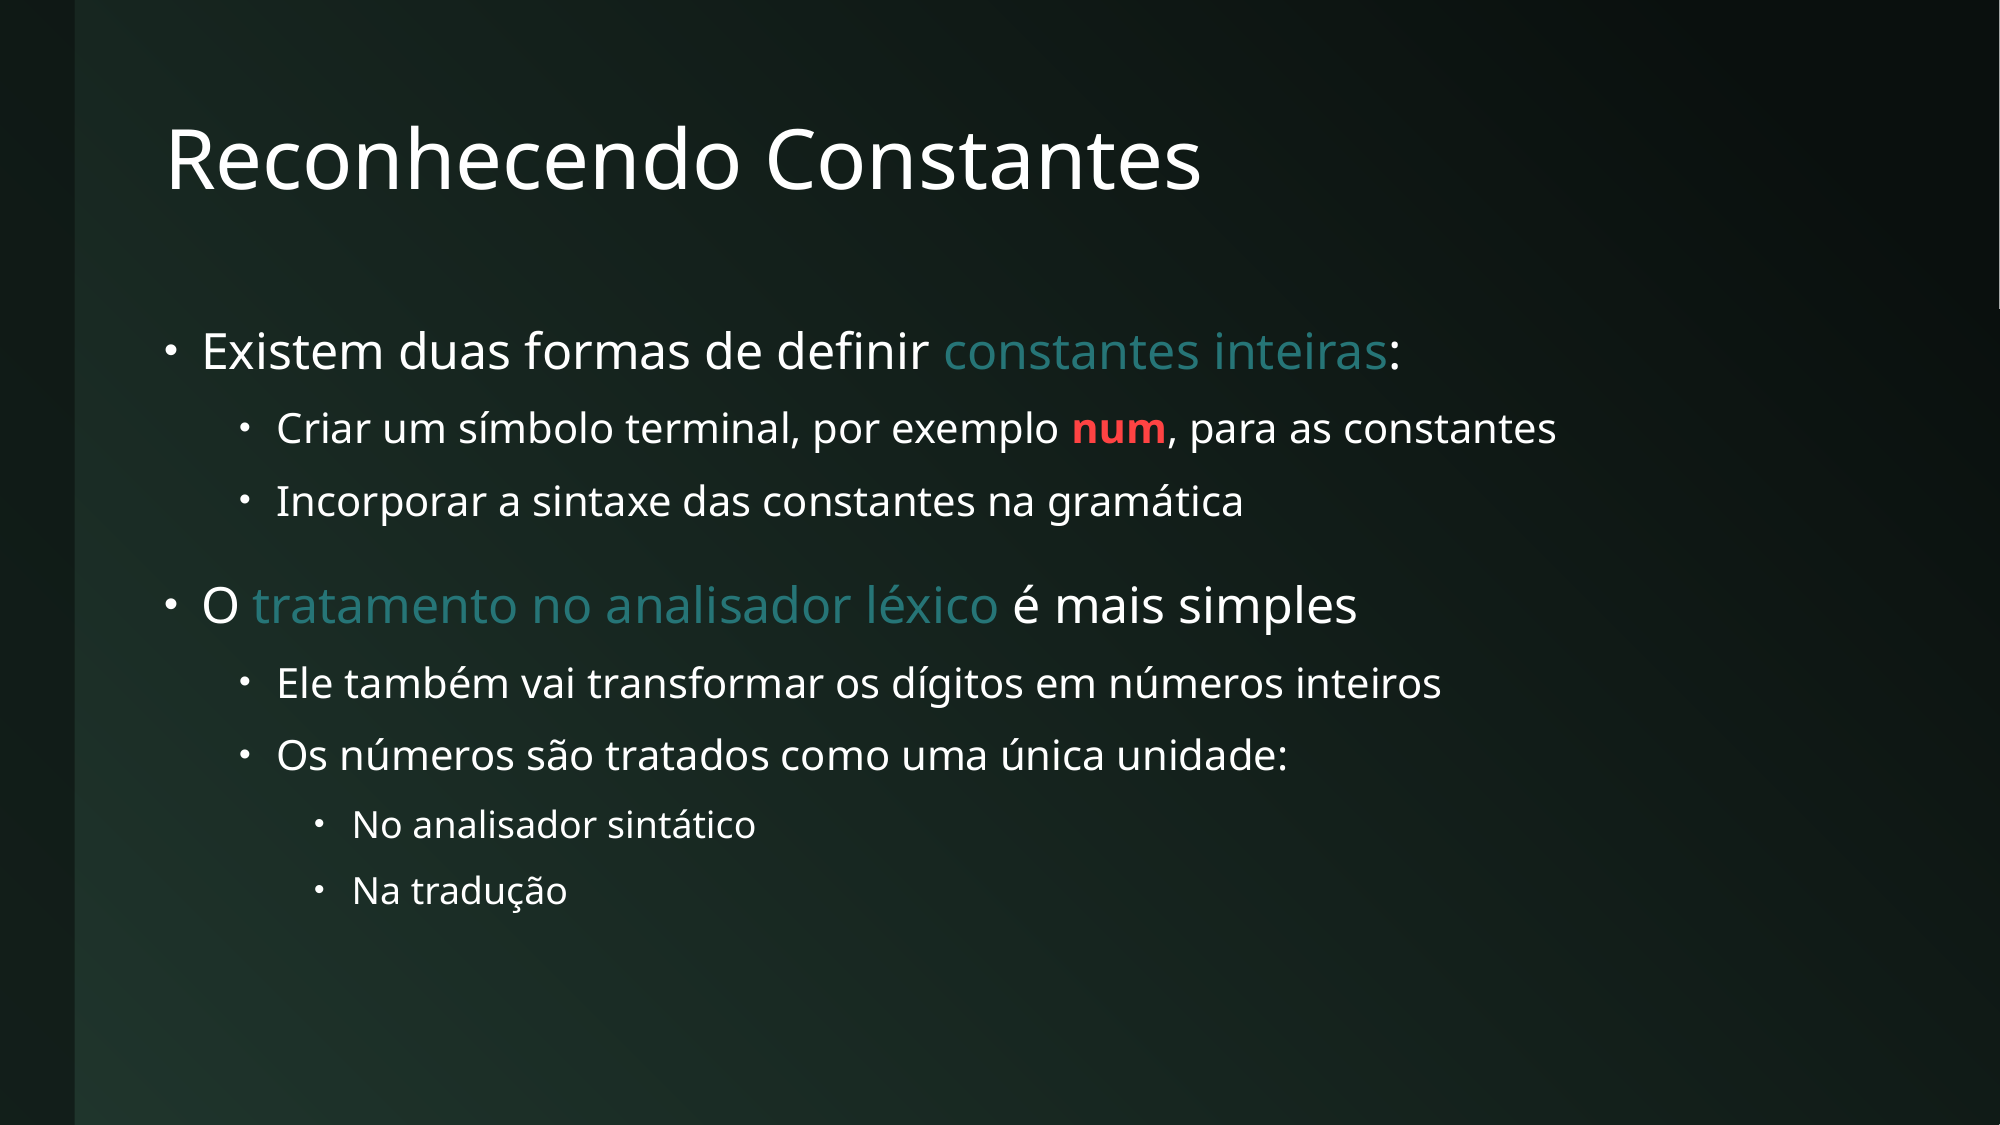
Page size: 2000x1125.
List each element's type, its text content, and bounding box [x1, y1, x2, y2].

list Existem duas formas de definir constantes inteiras: Criar um símbolo terminal, por exemplo num, para as constantes Incorporar a sintaxe das constantes na gramática O tratamento no analisador léxico é mais simples Ele também vai transformar os dígitos em números inteiros Os números são tratados como uma única unidade: No analisador sintático Na tradução [149, 299, 1898, 1025]
title Reconhecendo Constantes [149, 62, 1898, 263]
